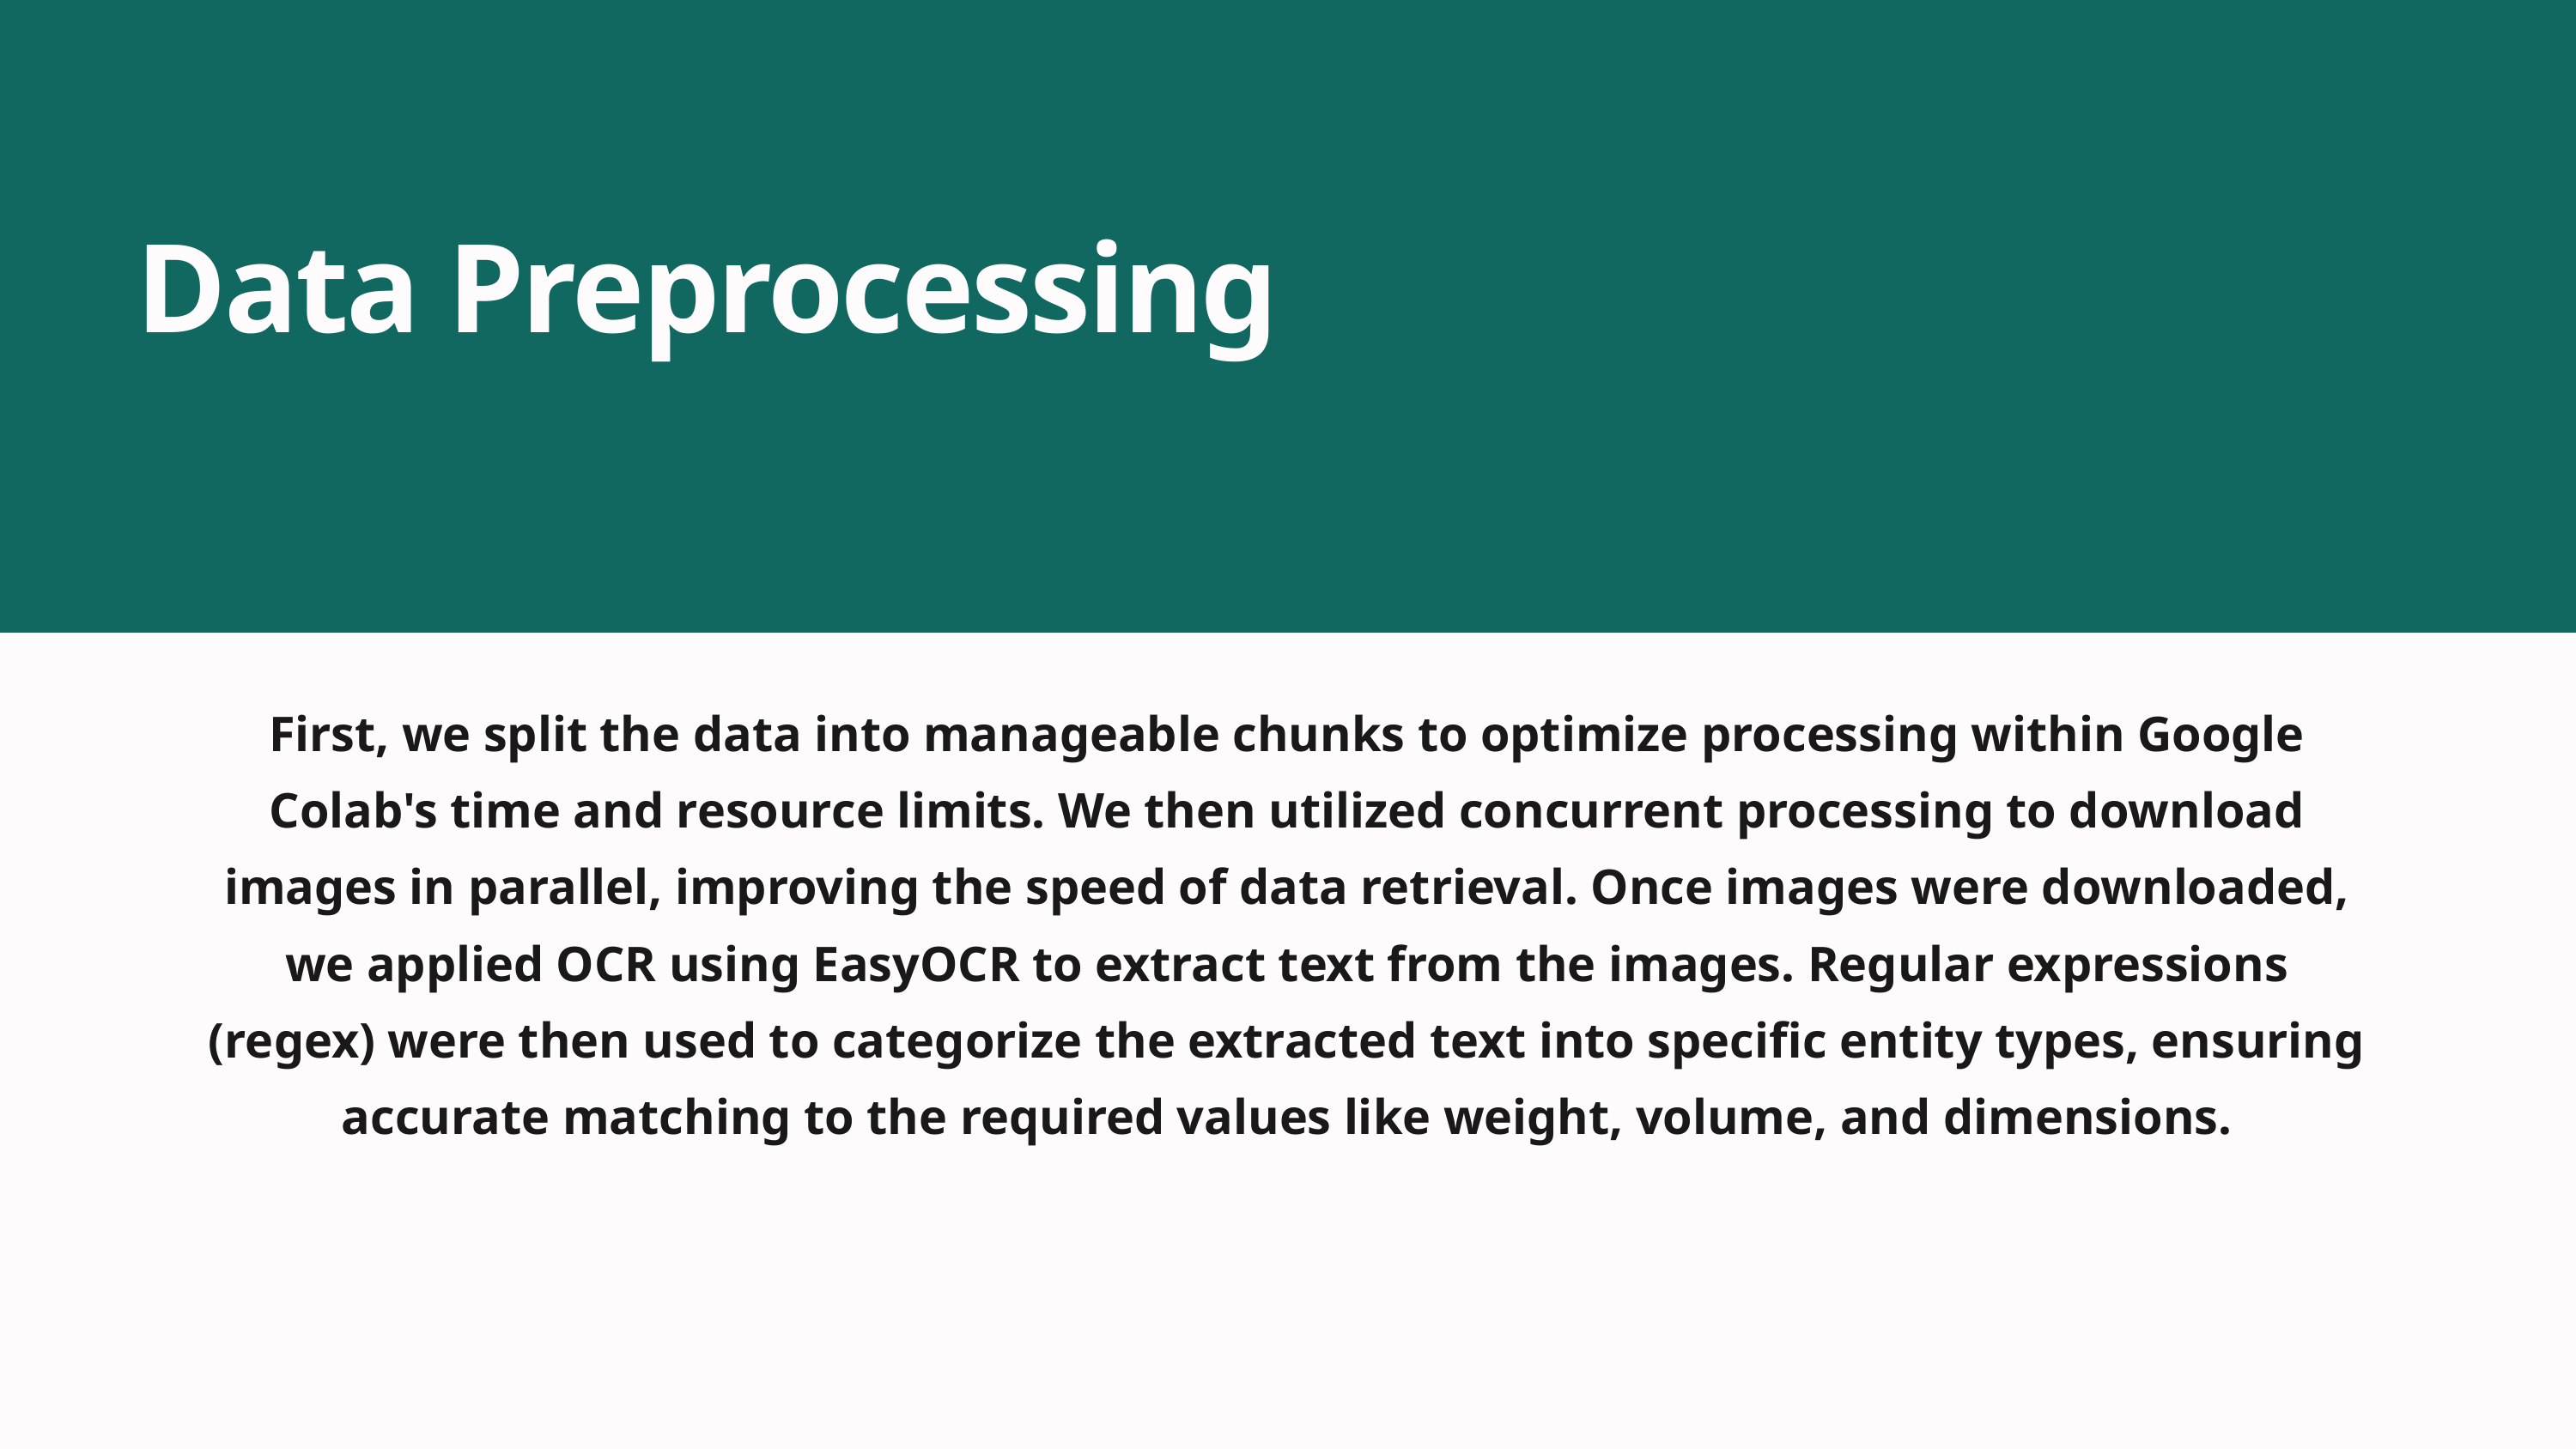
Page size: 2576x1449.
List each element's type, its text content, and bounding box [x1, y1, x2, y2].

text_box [0, 0, 2576, 634]
text_box First, we split the data into manageable chunks to optimize processing within Google Colab's time and resource limits. We then utilized concurrent processing to download images in parallel, improving the speed of data retrieval. Once images were downloaded, we applied OCR using EasyOCR to extract text from the images. Regular expressions (regex) were then used to categorize the extracted text into specific entity types, ensuring accurate matching to the required values like weight, volume, and dimensions. [206, 683, 2370, 1375]
